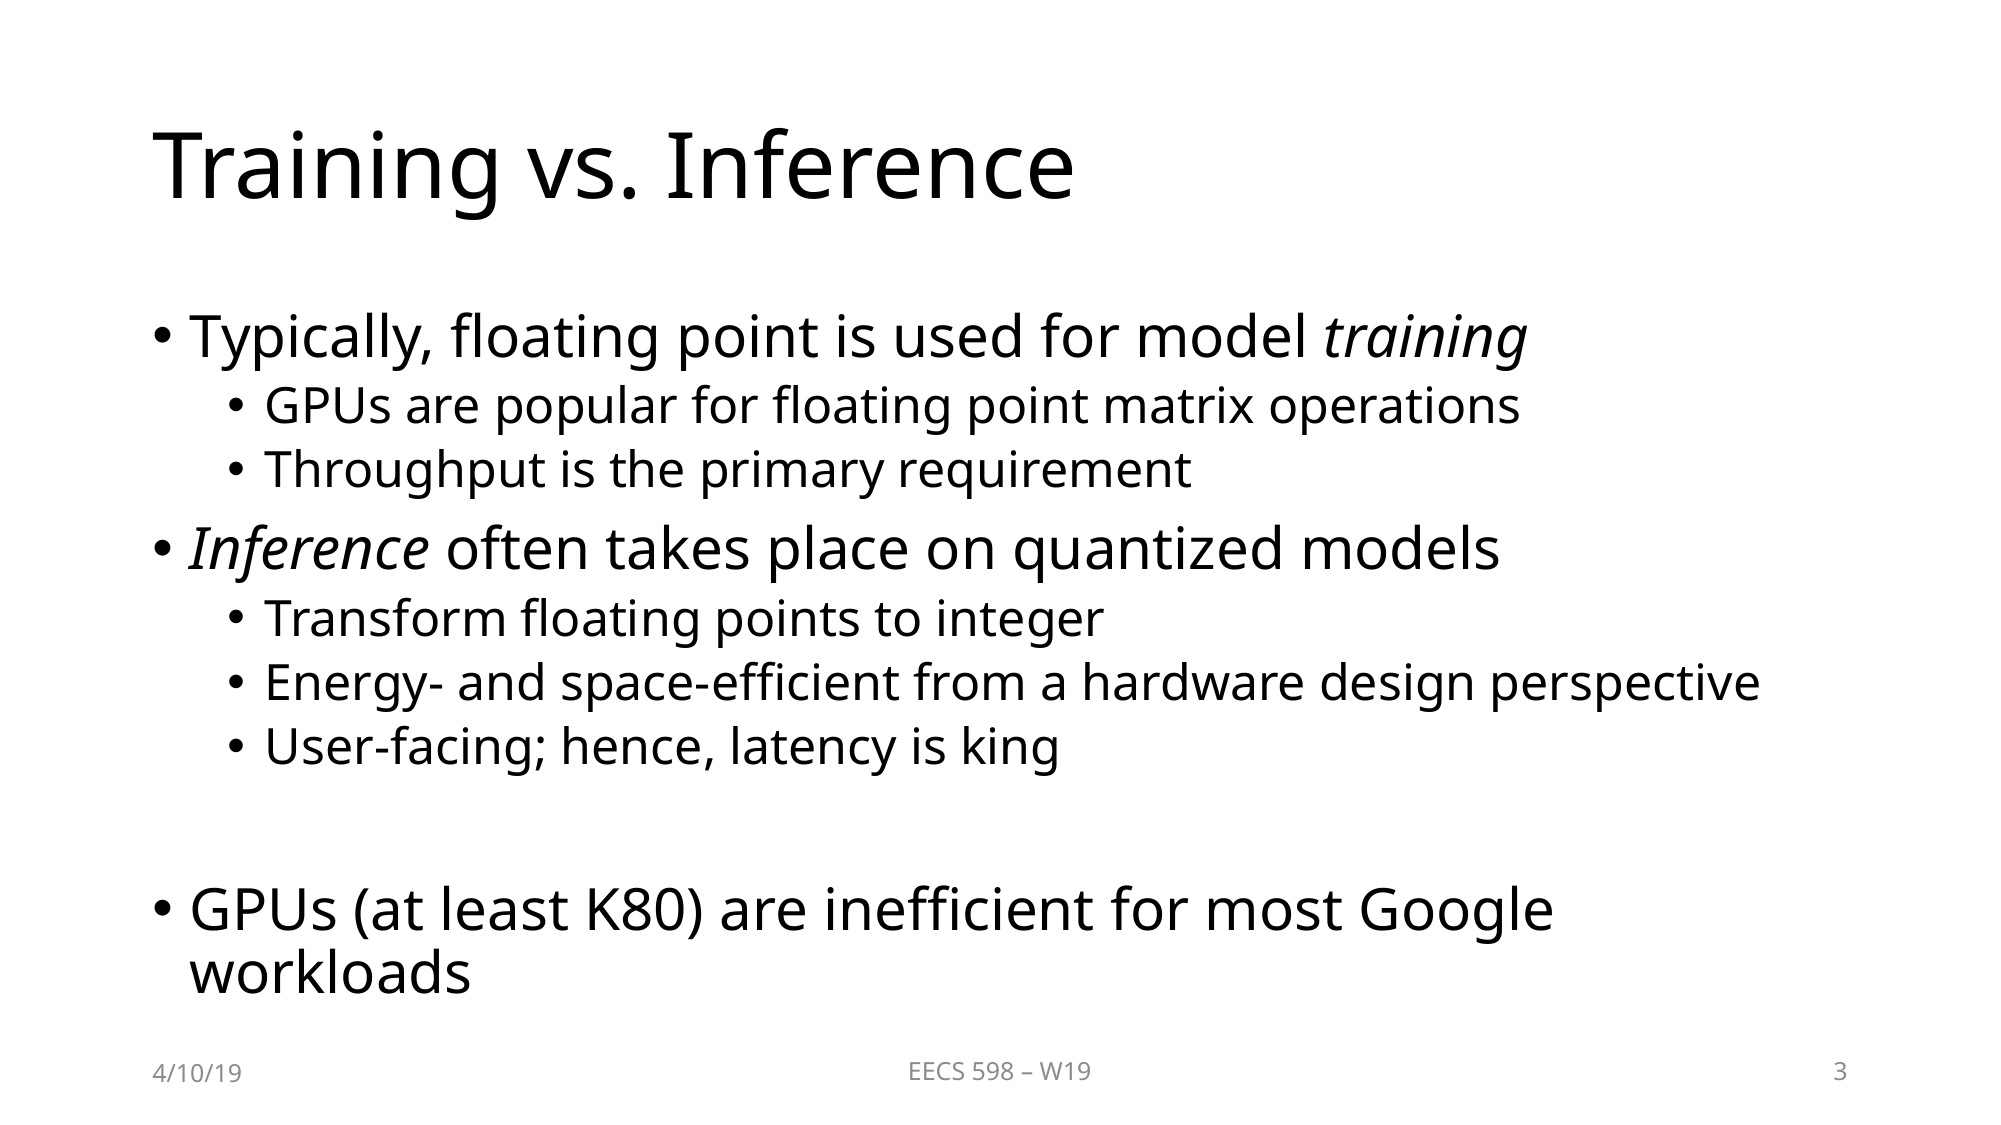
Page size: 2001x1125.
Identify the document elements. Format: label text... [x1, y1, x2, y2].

footer EECS 598 – W19 [662, 1042, 1338, 1103]
slide_number 3 [1412, 1042, 1863, 1103]
list Typically, floating point is used for model training GPUs are popular for floating point matrix operations Throughput is the primary requirement Inference often takes place on quantized models Transform floating points to integer Energy- and space-efficient from a hardware design perspective User-facing; hence, latency is king GPUs (at least K80) are inefficient for most Google workloads [137, 299, 1863, 1014]
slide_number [137, 1042, 588, 1103]
title Training vs. Inference [137, 59, 1863, 278]
